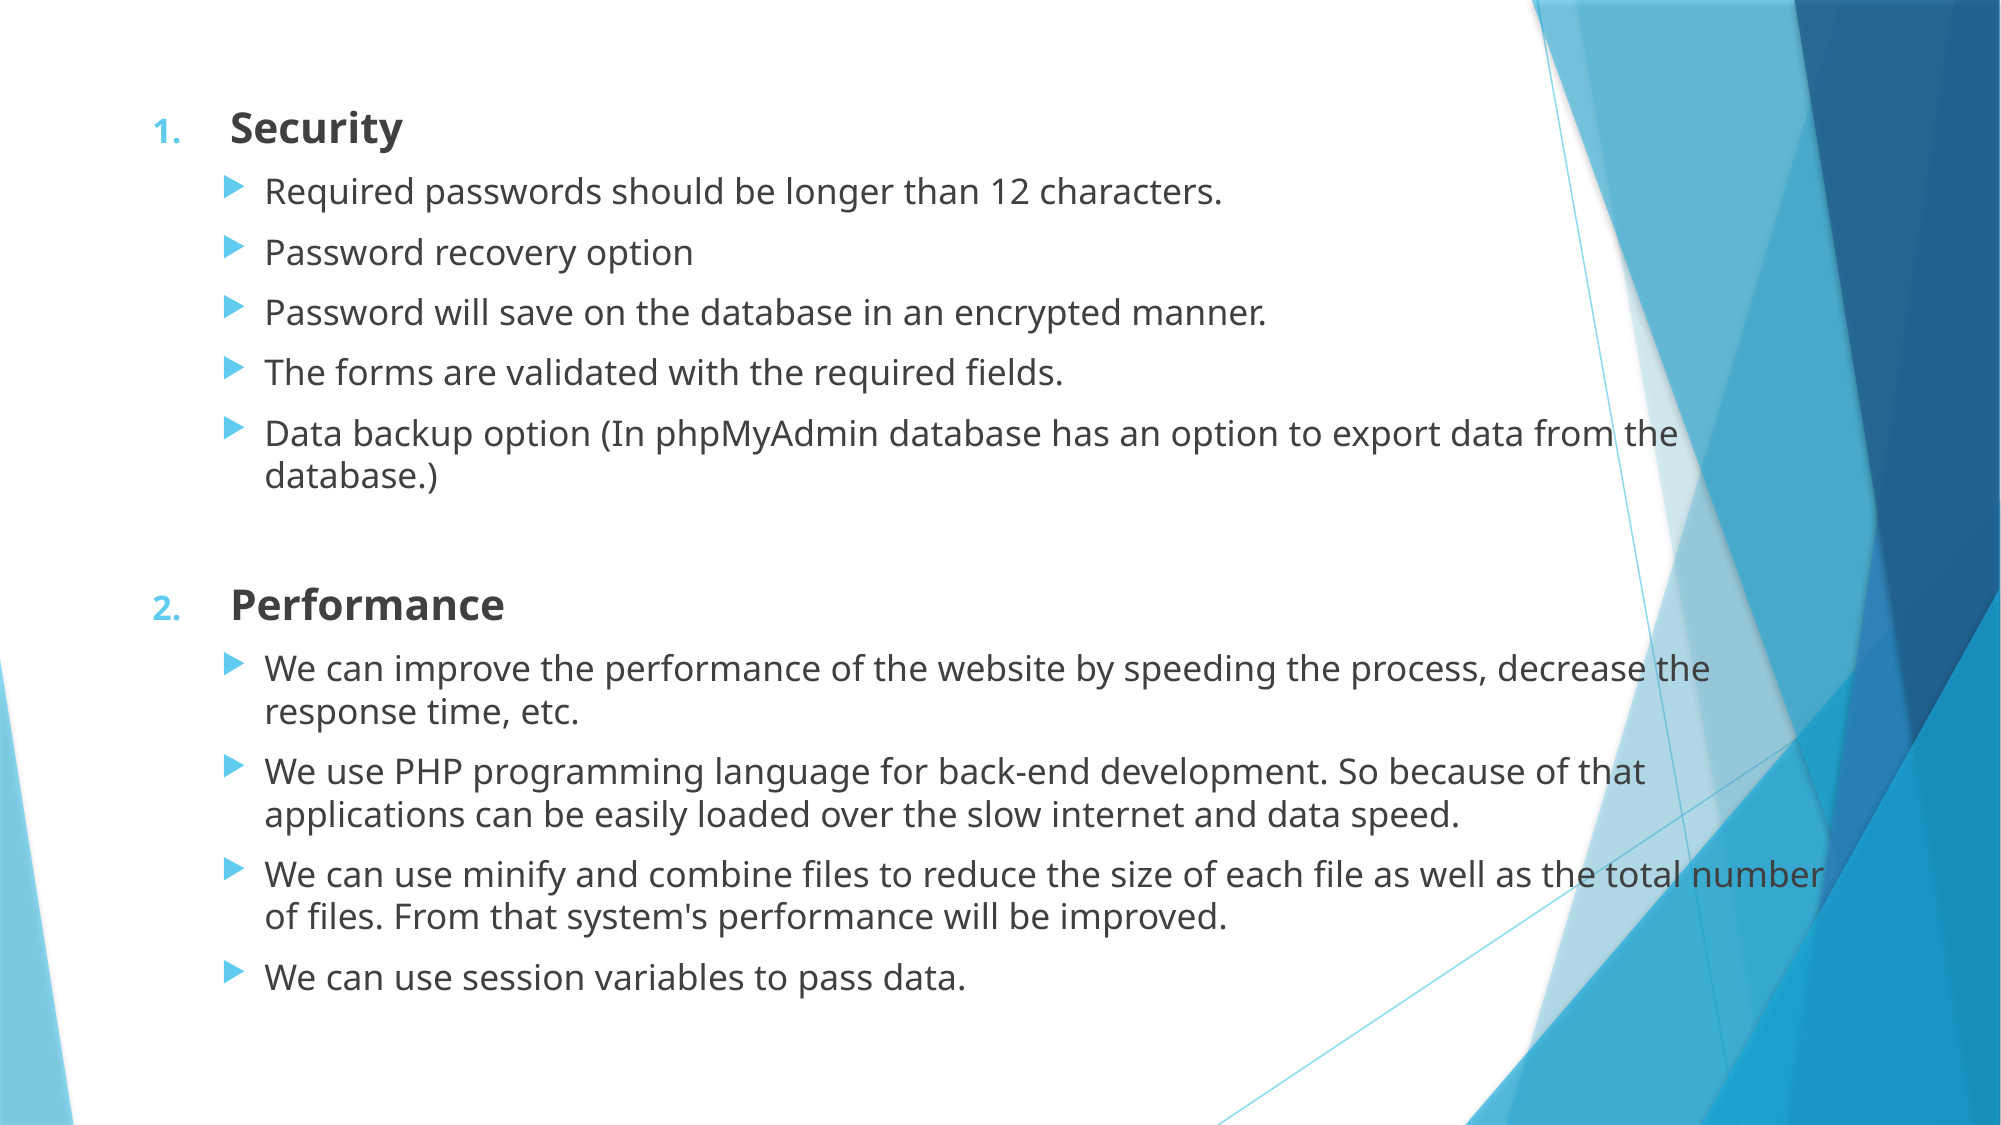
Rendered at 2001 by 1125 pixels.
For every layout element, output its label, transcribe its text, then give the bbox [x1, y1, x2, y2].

list Security Required passwords should be longer than 12 characters. Password recovery option Password will save on the database in an encrypted manner. The forms are validated with the required fields. Data backup option (In phpMyAdmin database has an option to export data from the database.) Performance We can improve the performance of the website by speeding the process, decrease the response time, etc. We use PHP programming language for back-end development. So because of that applications can be easily loaded over the slow internet and data speed. We can use minify and combine files to reduce the size of each file as well as the total number of files. From that system's performance will be improved. We can use session variables to pass data. [137, 93, 1863, 1014]
